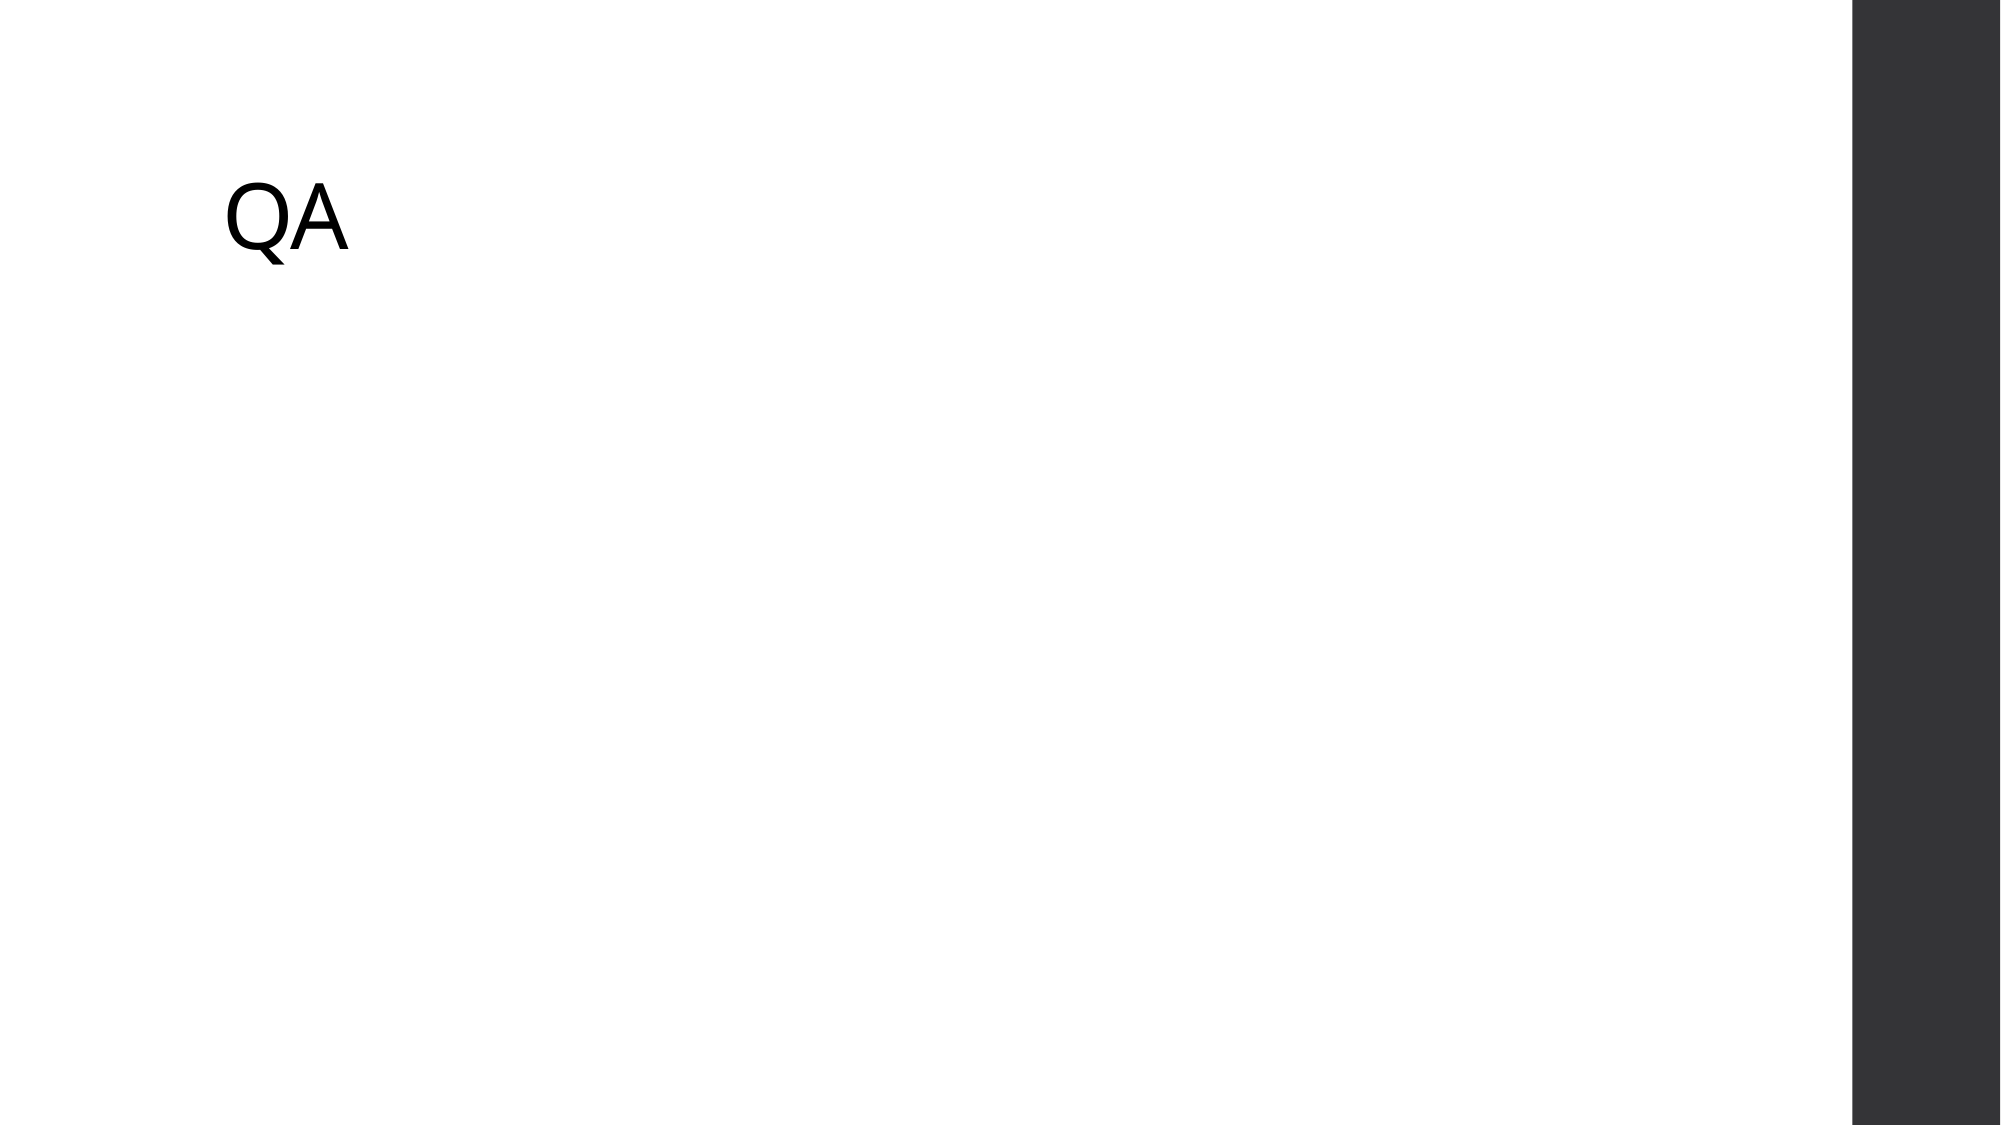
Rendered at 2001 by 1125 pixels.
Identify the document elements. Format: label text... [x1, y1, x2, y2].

title QA [206, 60, 1797, 278]
